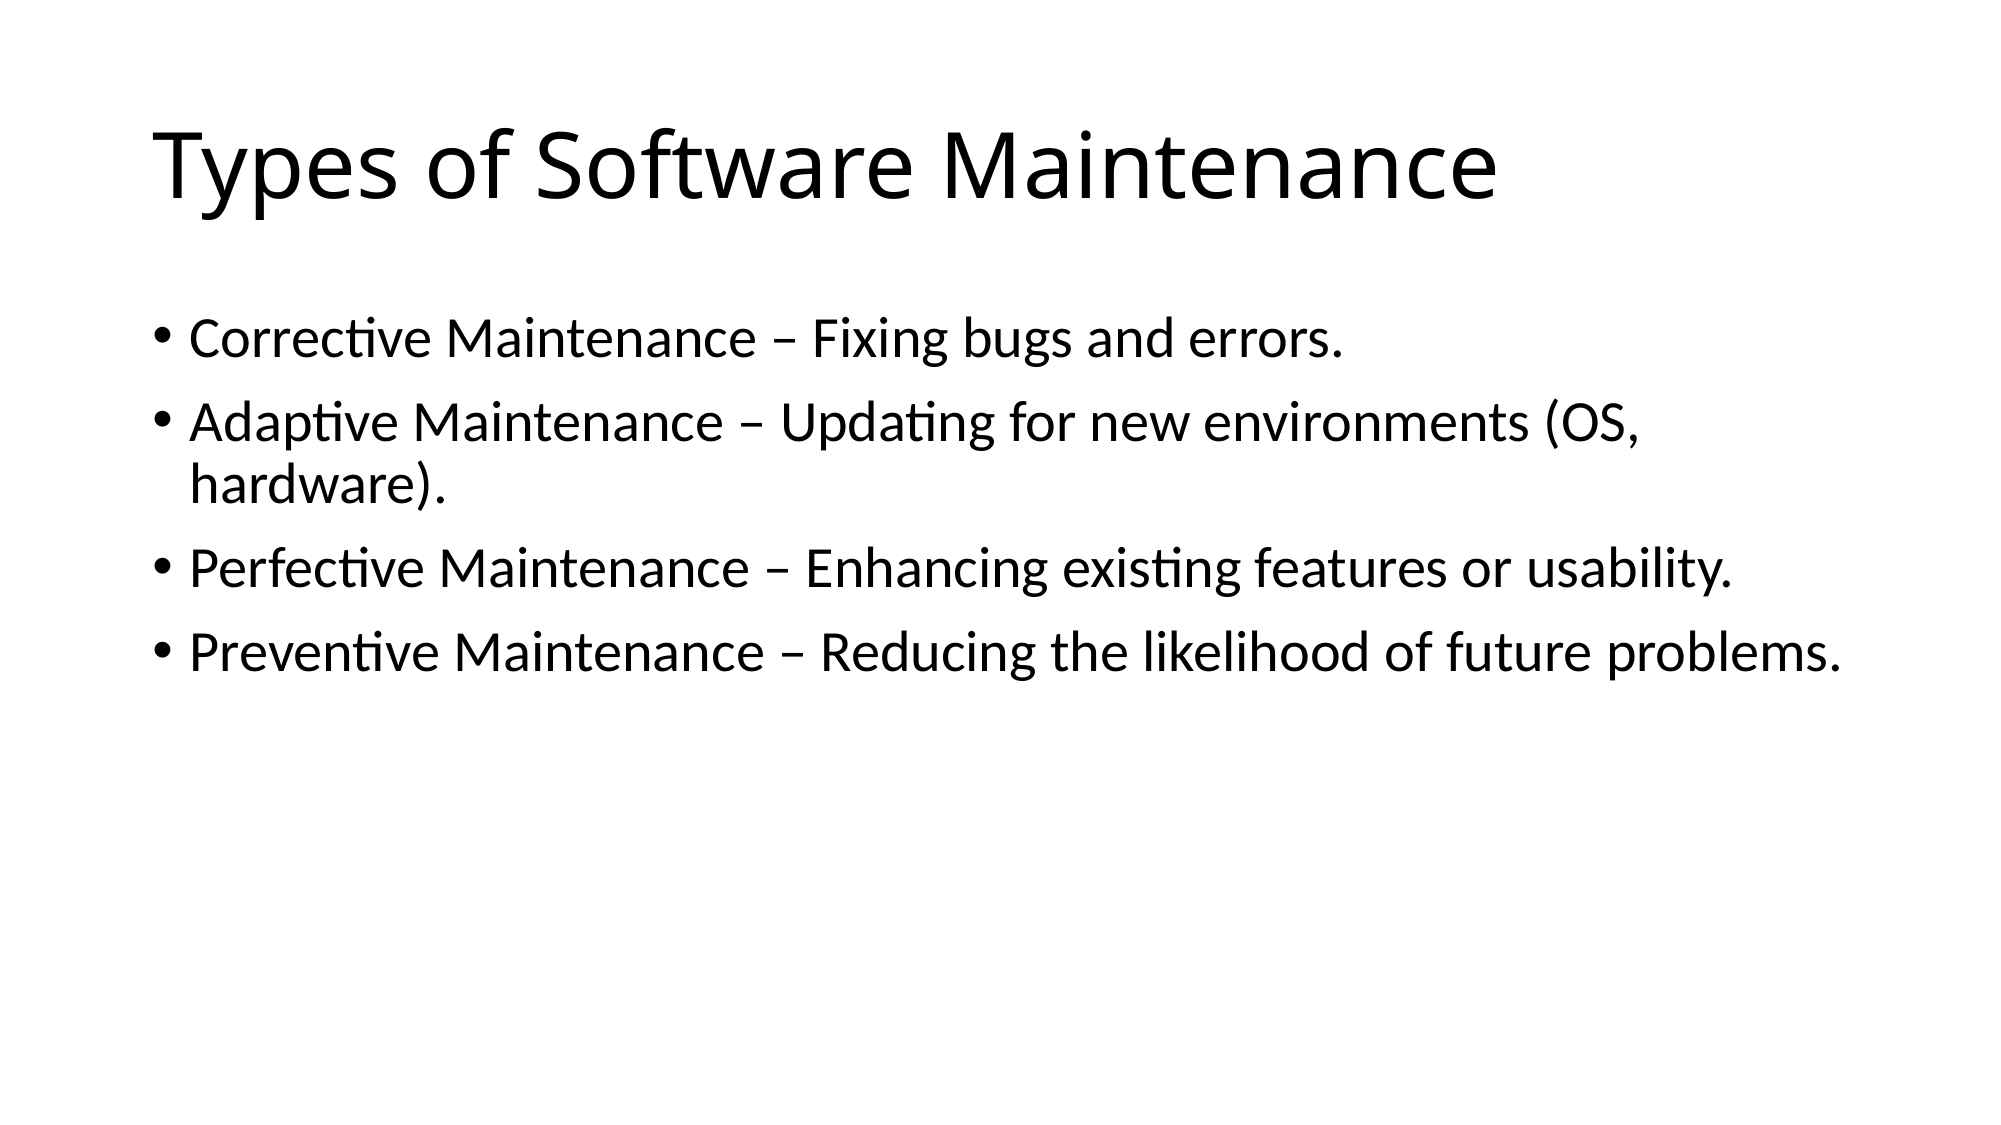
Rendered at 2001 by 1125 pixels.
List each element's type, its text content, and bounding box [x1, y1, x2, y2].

list Corrective Maintenance – Fixing bugs and errors. Adaptive Maintenance – Updating for new environments (OS, hardware). Perfective Maintenance – Enhancing existing features or usability. Preventive Maintenance – Reducing the likelihood of future problems. [137, 299, 1863, 1014]
title Types of Software Maintenance [137, 59, 1863, 278]
